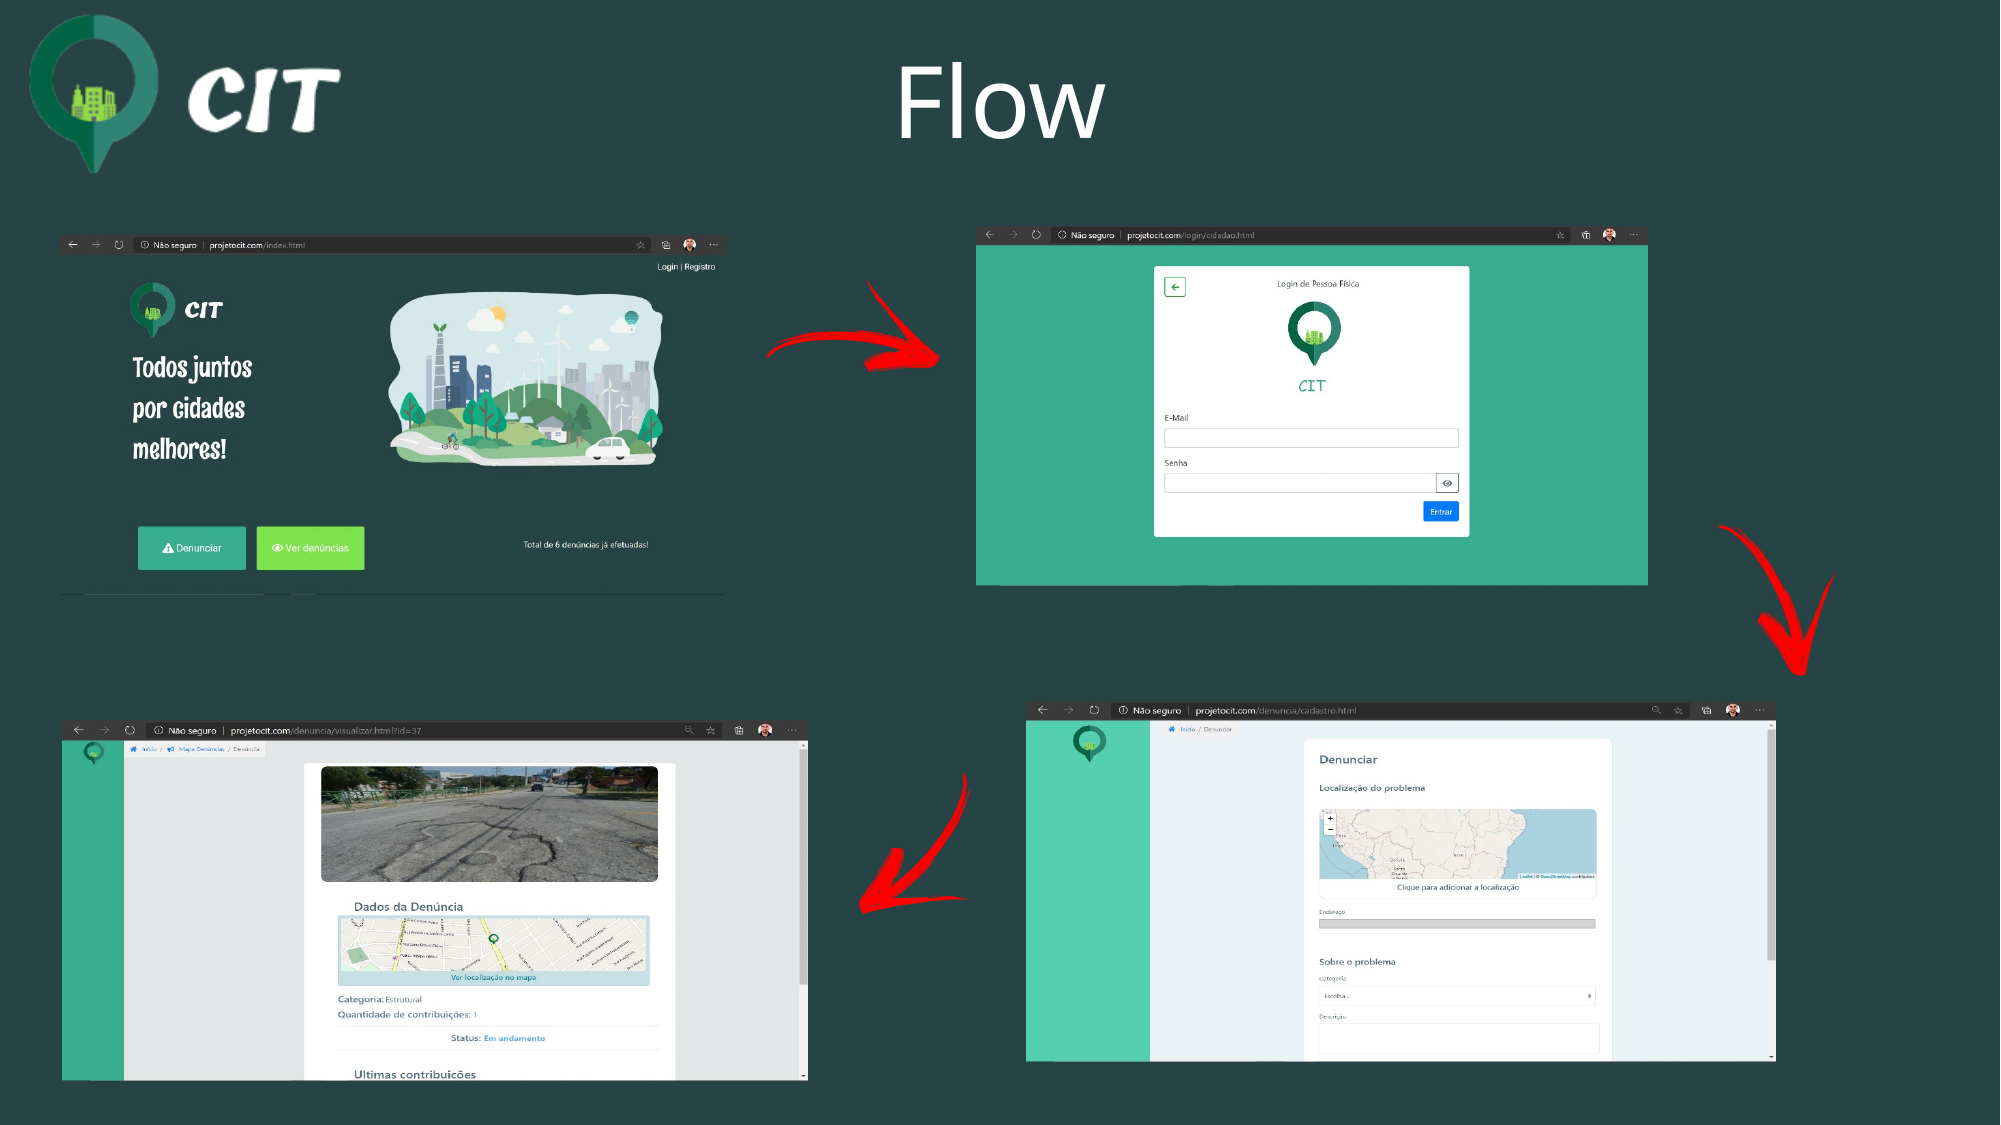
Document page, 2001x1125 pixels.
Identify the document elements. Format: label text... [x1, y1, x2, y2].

picture [59, 235, 727, 596]
picture [0, 0, 394, 200]
picture [1673, 516, 1852, 680]
picture [1025, 701, 1777, 1062]
picture [759, 266, 944, 444]
picture [61, 720, 808, 1081]
text_box Flow [530, 8, 1470, 168]
picture [976, 226, 1648, 586]
picture [857, 769, 975, 916]
